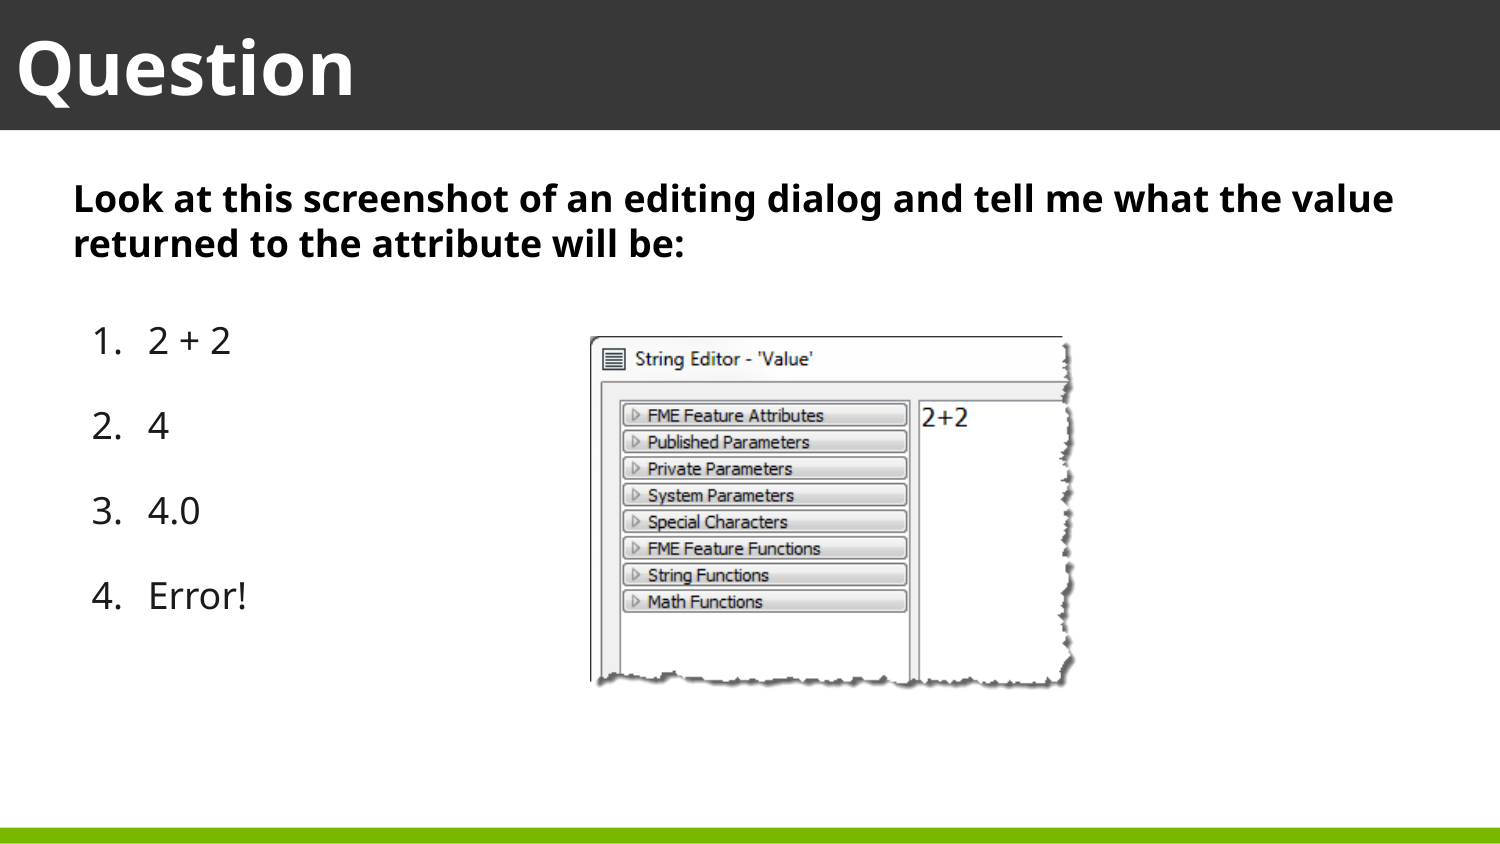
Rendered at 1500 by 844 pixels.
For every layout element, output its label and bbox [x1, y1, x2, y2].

picture [589, 336, 1083, 696]
text_box [0, 0, 1500, 837]
